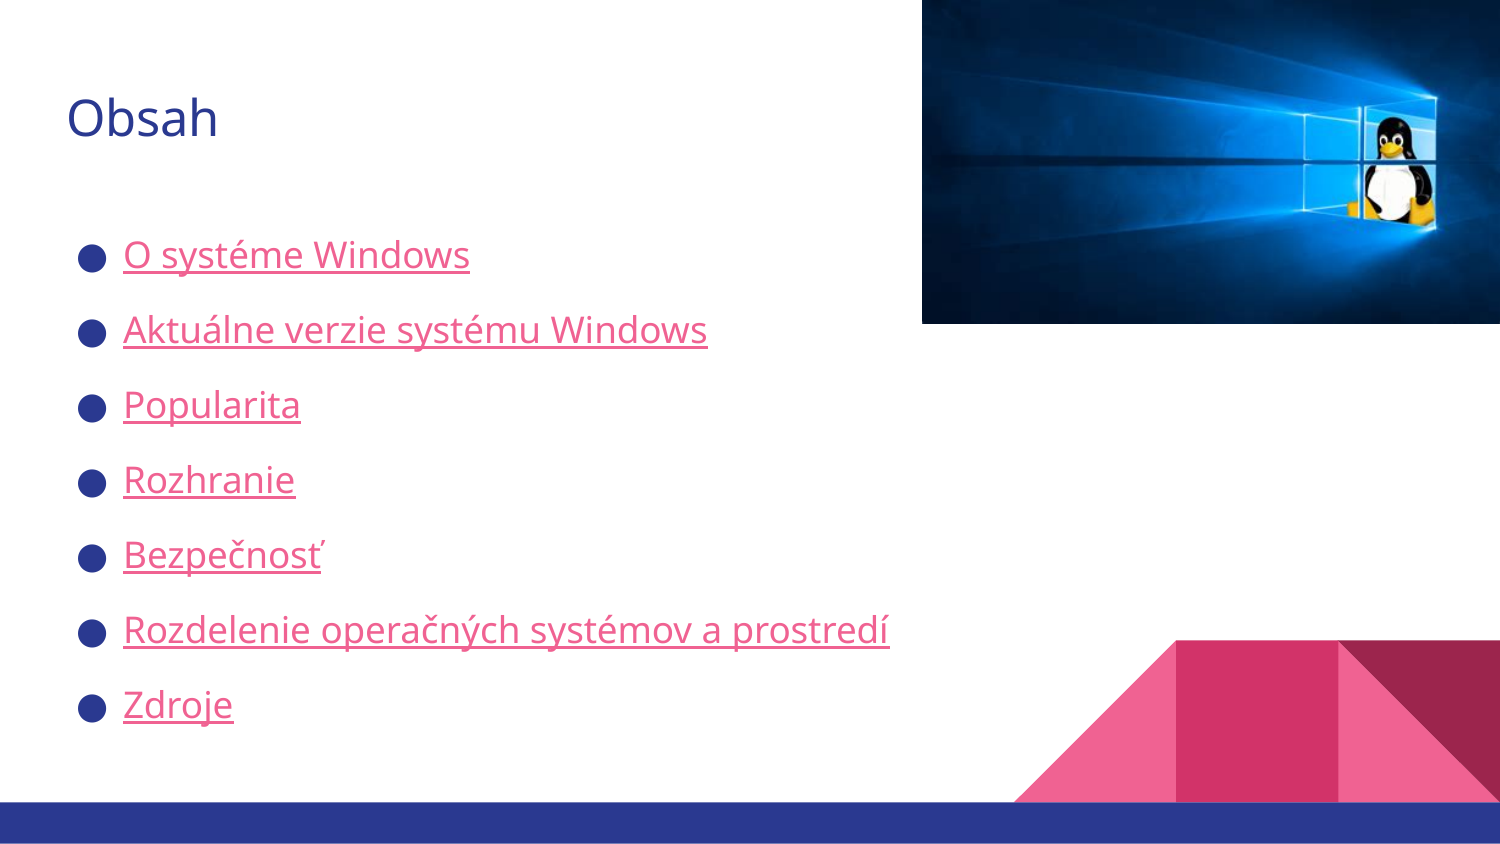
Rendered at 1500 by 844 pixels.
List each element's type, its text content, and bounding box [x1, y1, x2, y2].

picture [922, 0, 1500, 325]
list O systéme Windows Aktuálne verzie systému Windows Popularita Rozhranie Bezpečnosť Rozdelenie operačných systémov a prostredí Zdroje [51, 189, 1449, 750]
title Obsah [51, 67, 917, 167]
